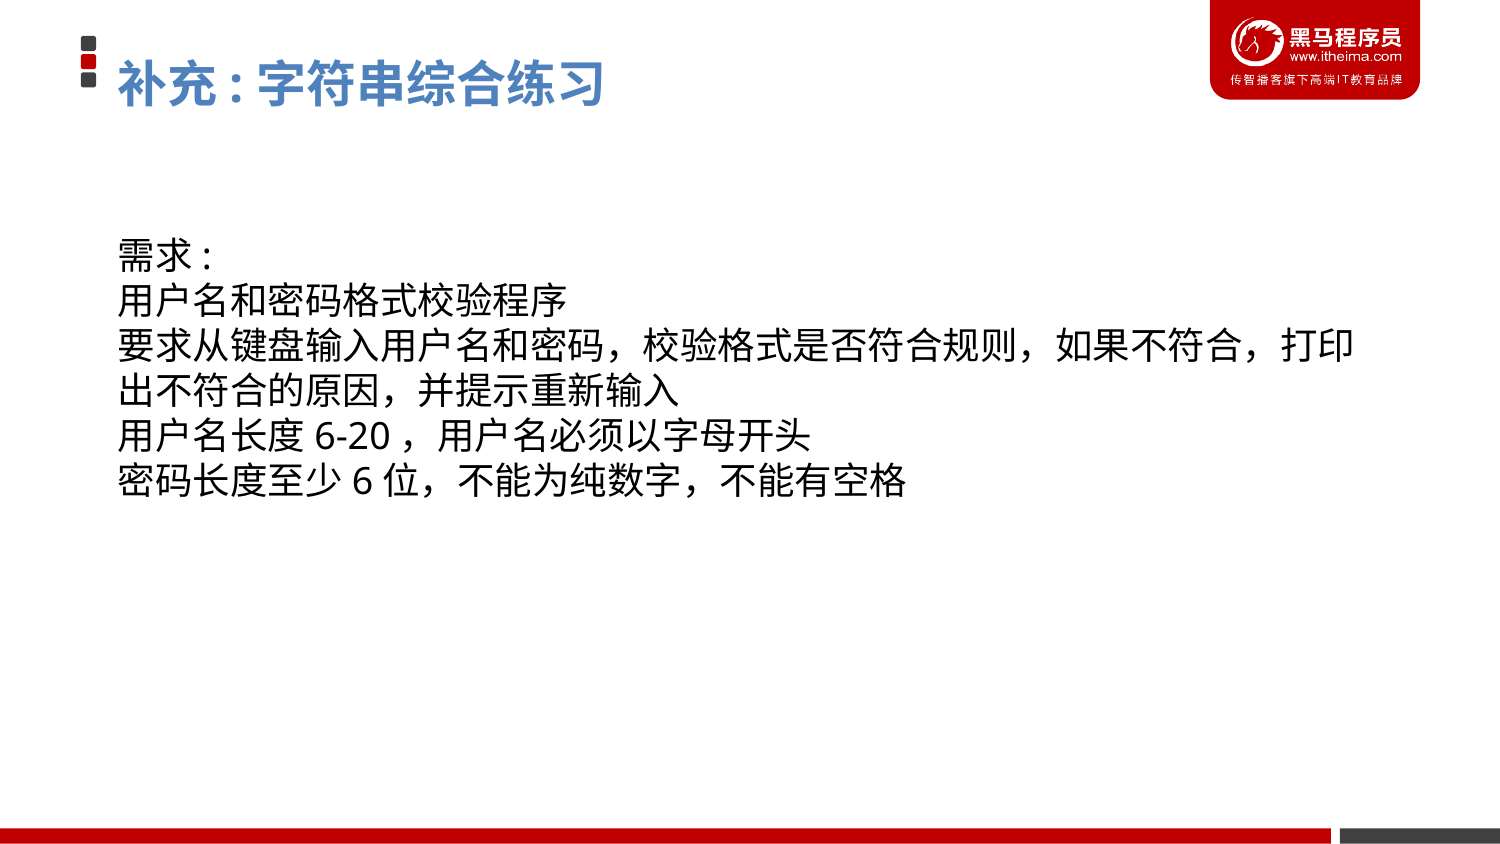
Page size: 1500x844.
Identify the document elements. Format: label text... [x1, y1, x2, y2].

title 补充:字符串综合练习 [103, 44, 1397, 208]
picture [1212, 8, 1421, 94]
list 需求: 用户名和密码格式校验程序 要求从键盘输入用户名和密码，校验格式是否符合规则，如果不符合，打印出不符合的原因，并提示重新输入 用户名长度6-20，用户名必须以字母开头 密码长度至少6位，不能为纯数字，不能有空格 [103, 224, 1397, 760]
